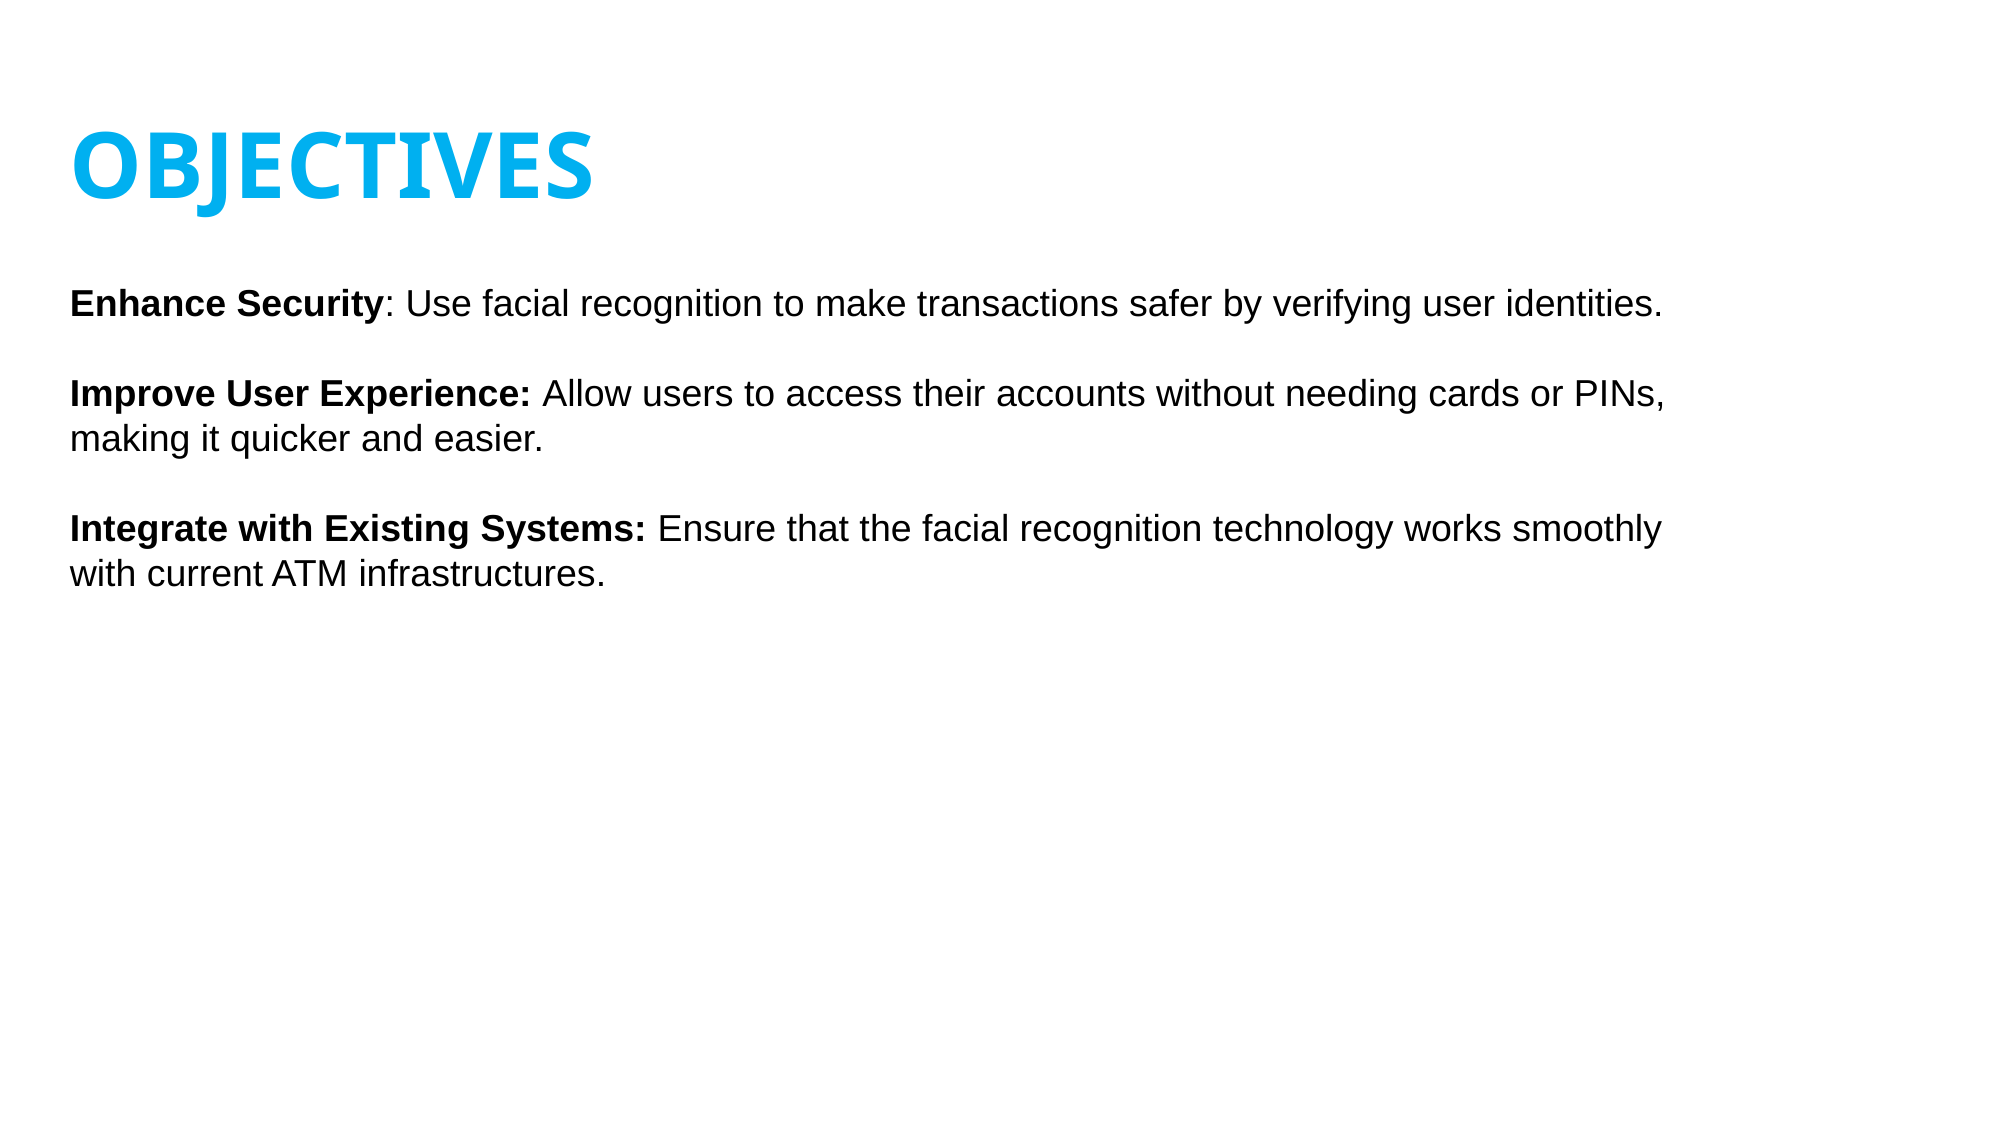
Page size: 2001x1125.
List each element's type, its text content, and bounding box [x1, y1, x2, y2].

title OBJECTIVES [55, 59, 1863, 278]
list Enhance Security: Use facial recognition to make transactions safer by verifying user identities. Improve User Experience: Allow users to access their accounts without needing cards or PINs, making it quicker and easier. Integrate with Existing Systems: Ensure that the facial recognition technology works smoothly with current ATM infrastructures. [55, 200, 1738, 853]
